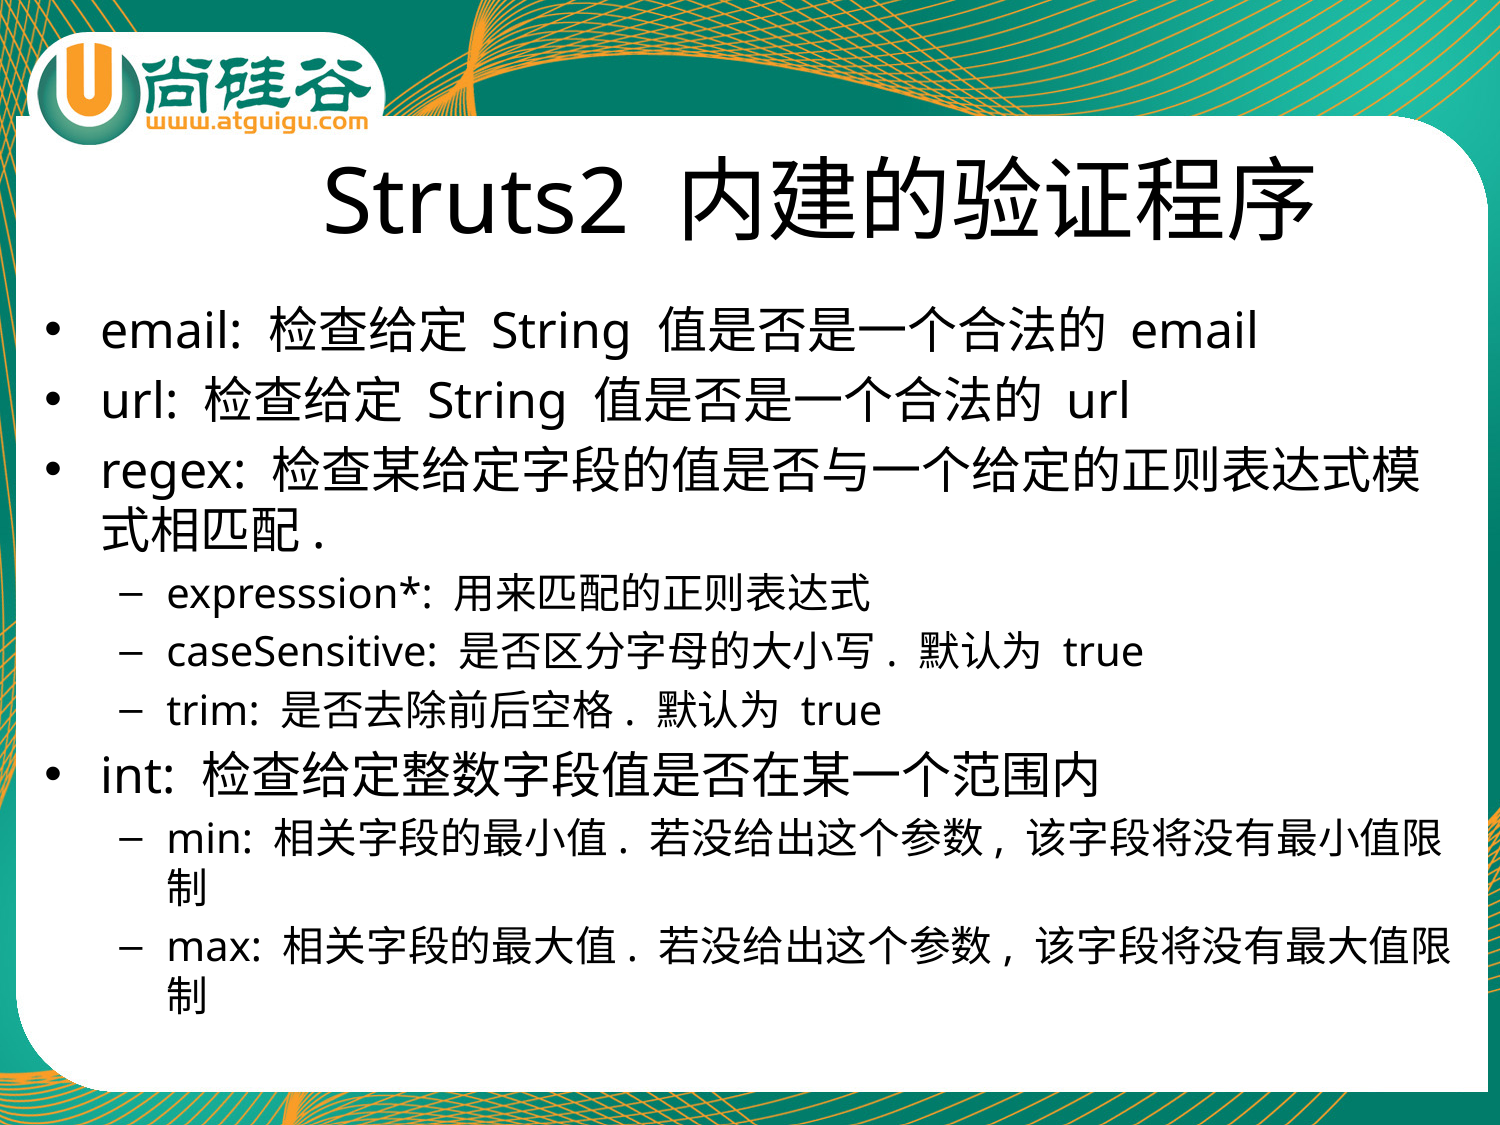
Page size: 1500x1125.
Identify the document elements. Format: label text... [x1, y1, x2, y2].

title Struts2 内建的验证程序 [183, 103, 1458, 290]
picture [0, 0, 1500, 1125]
list email: 检查给定 String 值是否是一个合法的 email url: 检查给定 String 值是否是一个合法的 url regex: 检查某给定字段的值是否与一个给定的正则表达式模式相匹配. expresssion*: 用来匹配的正则表达式 caseSensitive: 是否区分字母的大小写. 默认为 true trim: 是否去除前后空格. 默认为 true int: 检查给定整数字段值是否在某一个范围内 min: 相关字段的最小值. 若没给出这个参数, 该字段将没有最小值限制 max: 相关字段的最大值. 若没给出这个参数, 该字段将没有最大值限制 [29, 290, 1471, 965]
